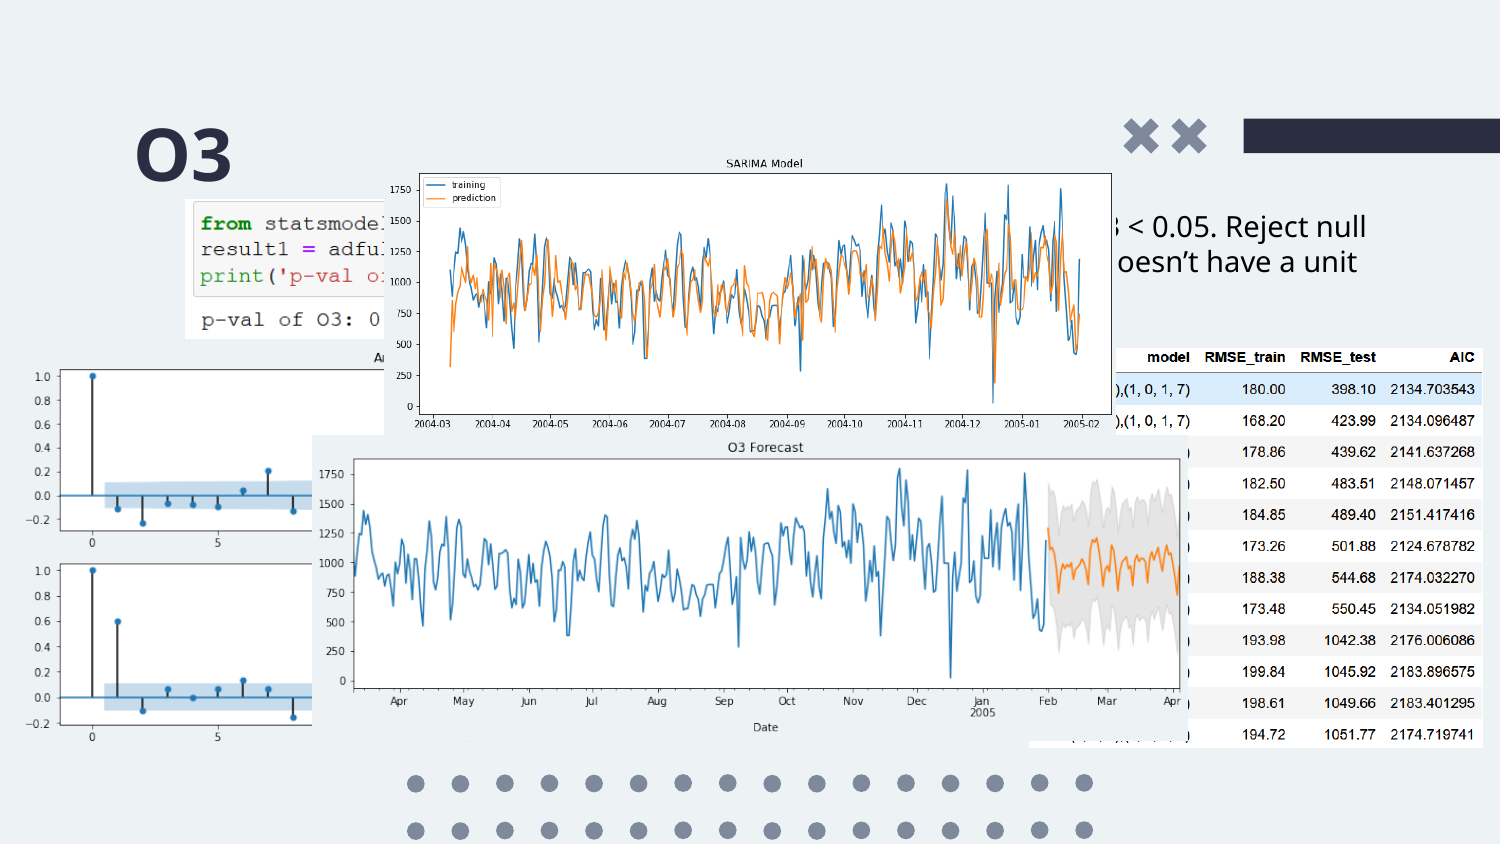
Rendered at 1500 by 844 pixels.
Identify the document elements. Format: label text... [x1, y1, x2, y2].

title O3 [118, 93, 913, 188]
text_box P-val of O3 is 0.000273 < 0.05. Reject null hypothesis that data doesn’t have a unit root and is stationary From ACF: q = 1 or q = 2 From PACF: p = 1 or p = 2 d = 0 (didn’t diff) Seasonality = 7 [1122, 200, 1384, 347]
picture [17, 151, 1483, 751]
